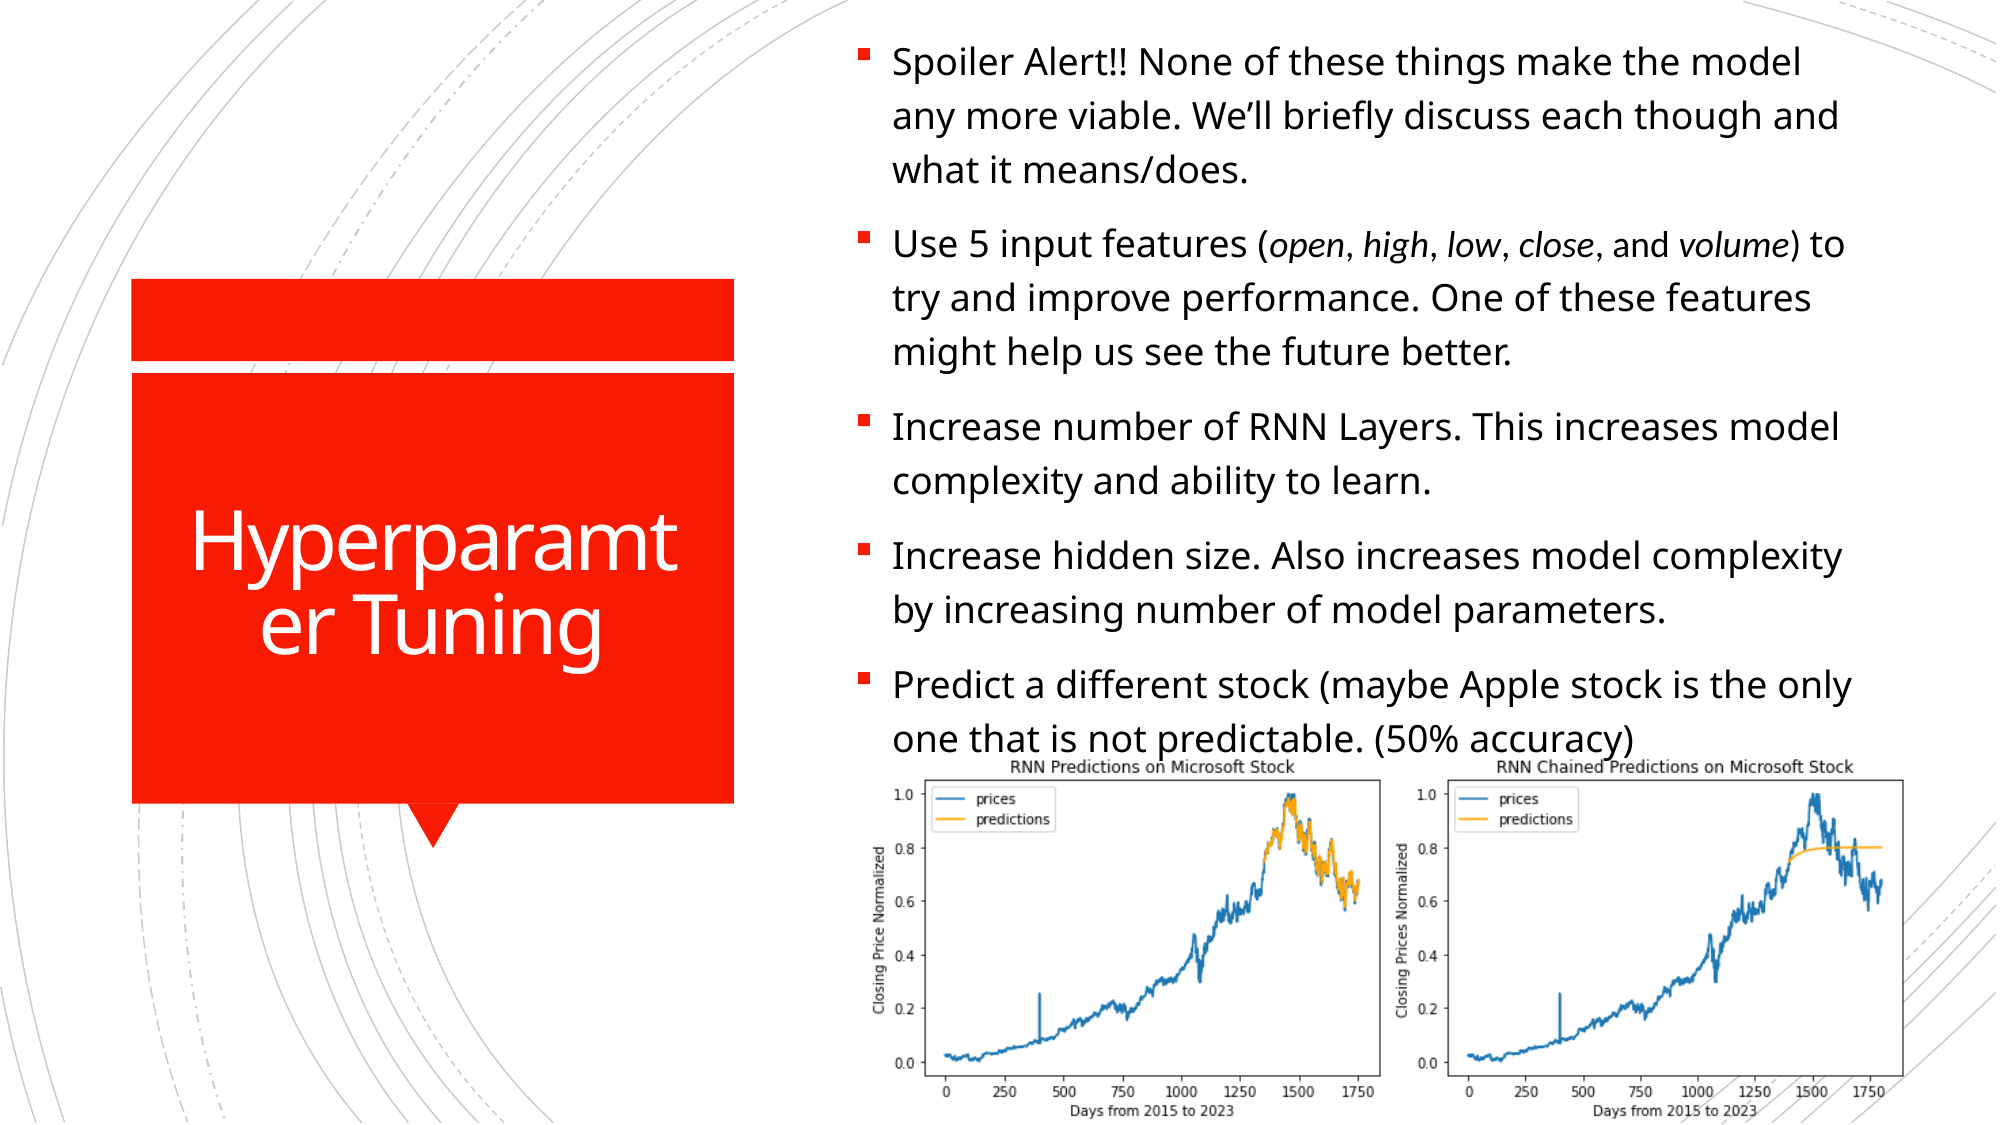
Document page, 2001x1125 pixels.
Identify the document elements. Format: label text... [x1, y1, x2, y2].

list Spoiler Alert!! None of these things make the model any more viable. We’ll briefly discuss each though and what it means/does. Use 5 input features (open, high, low, close, and volume) to try and improve performance. One of these features might help us see the future better. Increase number of RNN Layers. This increases model complexity and ability to learn. Increase hidden size. Also increases model complexity by increasing number of model parameters. Predict a different stock (maybe Apple stock is the only one that is not predictable. (50% accuracy) [839, 0, 1871, 789]
title Hyperparamter Tuning [145, 385, 720, 789]
picture [865, 749, 1912, 1125]
